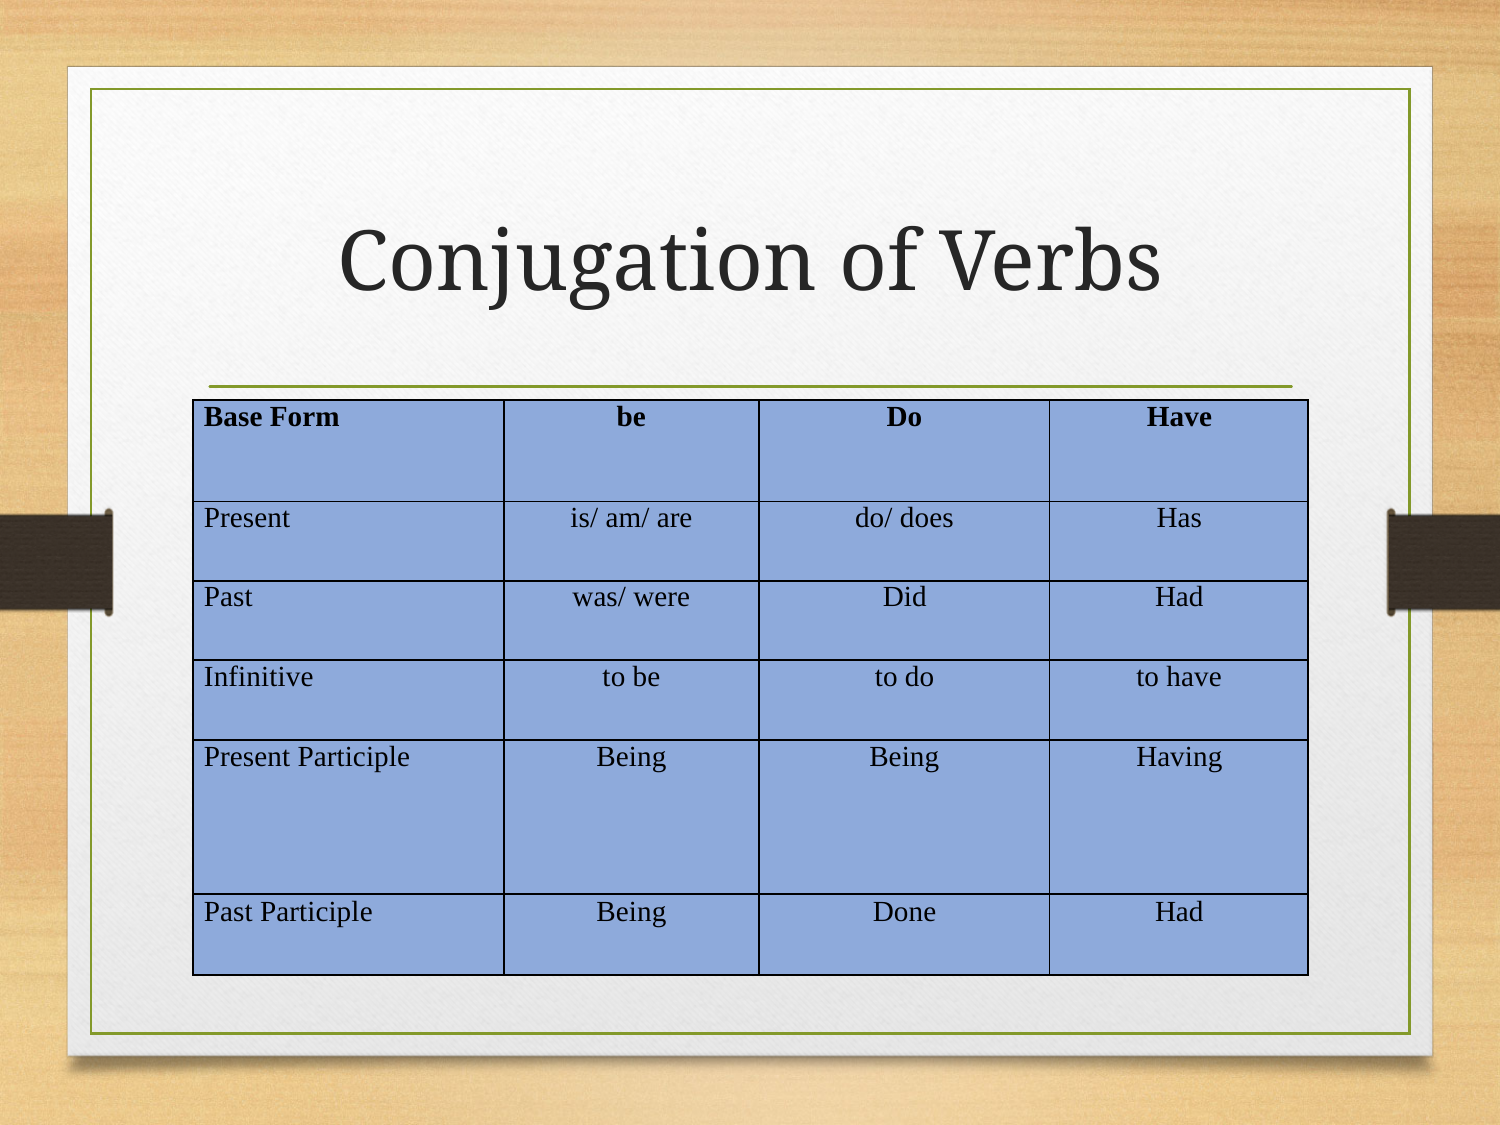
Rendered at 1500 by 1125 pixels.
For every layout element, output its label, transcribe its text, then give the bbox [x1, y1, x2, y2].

title Conjugation of Verbs [193, 150, 1309, 365]
table_cell Had [1050, 582, 1307, 659]
table_header Have [1050, 401, 1307, 501]
table_cell Infinitive [194, 661, 503, 739]
table_cell Done [760, 895, 1049, 974]
table_cell Having [1050, 741, 1307, 893]
table_cell was/ were [505, 582, 758, 659]
table_header Do [760, 401, 1049, 501]
table_cell to be [505, 661, 758, 739]
table_cell Had [1050, 895, 1307, 974]
table_cell Past Participle [194, 895, 503, 974]
table_cell to do [760, 661, 1049, 739]
table_header Base Form [194, 401, 503, 501]
table_cell Being [505, 895, 758, 974]
table_cell Present [194, 502, 503, 580]
table_cell Has [1050, 502, 1307, 580]
table_cell Present Participle [194, 741, 503, 893]
picture [0, 0, 1500, 1125]
table_cell is/ am/ are [505, 502, 758, 580]
table_cell do/ does [760, 502, 1049, 580]
table_cell to have [1050, 661, 1307, 739]
table_cell Being [760, 741, 1049, 893]
table_header be [505, 401, 758, 501]
table_cell Did [760, 582, 1049, 659]
table_cell Past [194, 582, 503, 659]
table_cell Being [505, 741, 758, 893]
